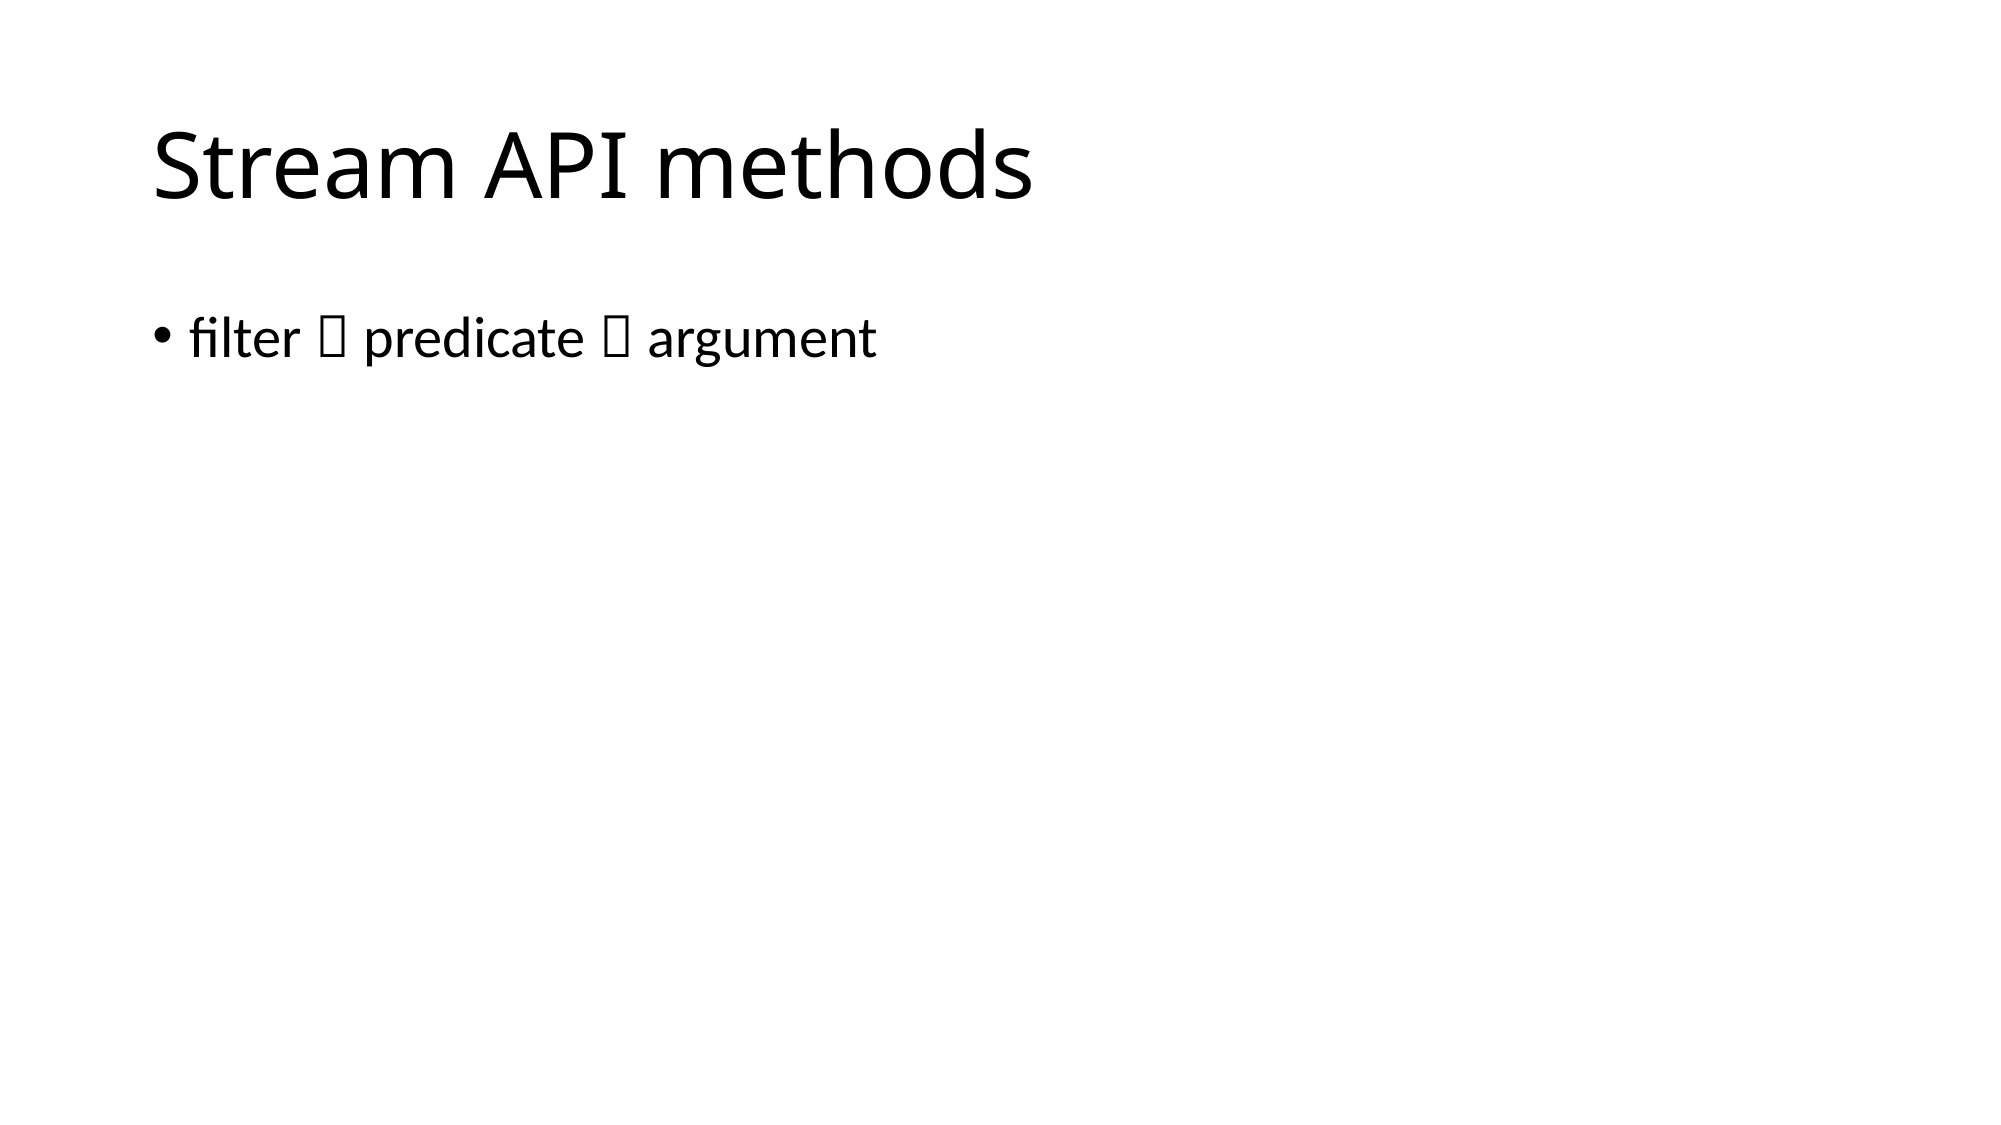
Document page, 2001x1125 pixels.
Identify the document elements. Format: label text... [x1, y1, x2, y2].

title Stream API methods [137, 59, 1863, 278]
list filter  predicate  argument [137, 299, 1863, 1014]
